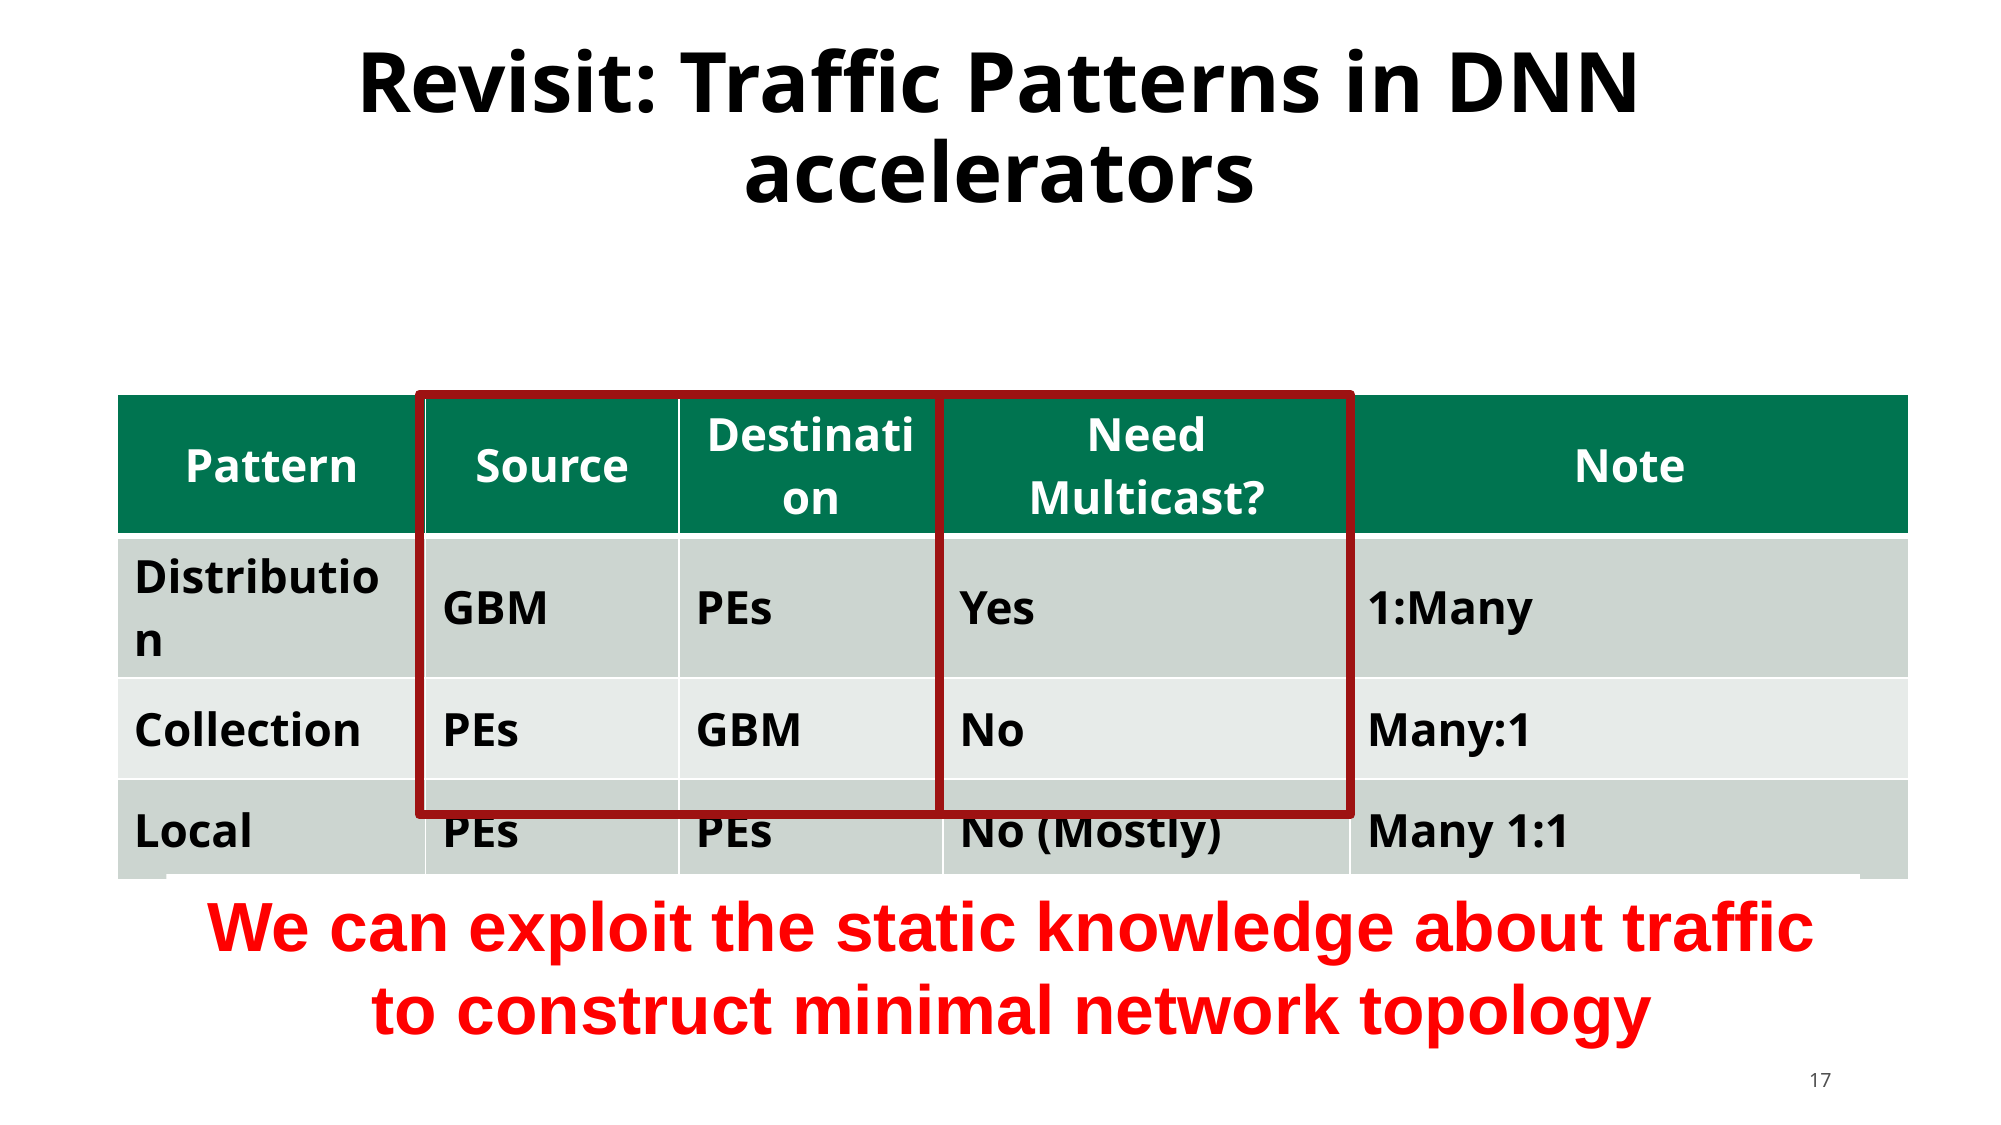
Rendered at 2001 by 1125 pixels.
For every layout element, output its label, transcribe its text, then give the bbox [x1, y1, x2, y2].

table_cell Local [118, 780, 425, 879]
table_cell Collection [118, 679, 418, 778]
table_header Pattern [118, 395, 418, 533]
table_cell Distribution [118, 539, 418, 677]
table_cell No (Mostly) [944, 817, 1349, 874]
title Revisit: Traffic Patterns in DNN accelerators [90, 120, 1910, 229]
table_cell PEs [680, 817, 942, 874]
text_box [418, 392, 938, 817]
table_cell PEs [426, 817, 678, 874]
text_box We can exploit the static knowledge about traffic to construct minimal network topology [166, 874, 1860, 1057]
table_cell Many:1 [1352, 679, 1908, 778]
table_cell 1:Many [1352, 539, 1908, 677]
text_box [938, 392, 1352, 817]
table_cell Many 1:1 [1351, 780, 1908, 879]
table_header Note [1352, 395, 1908, 533]
